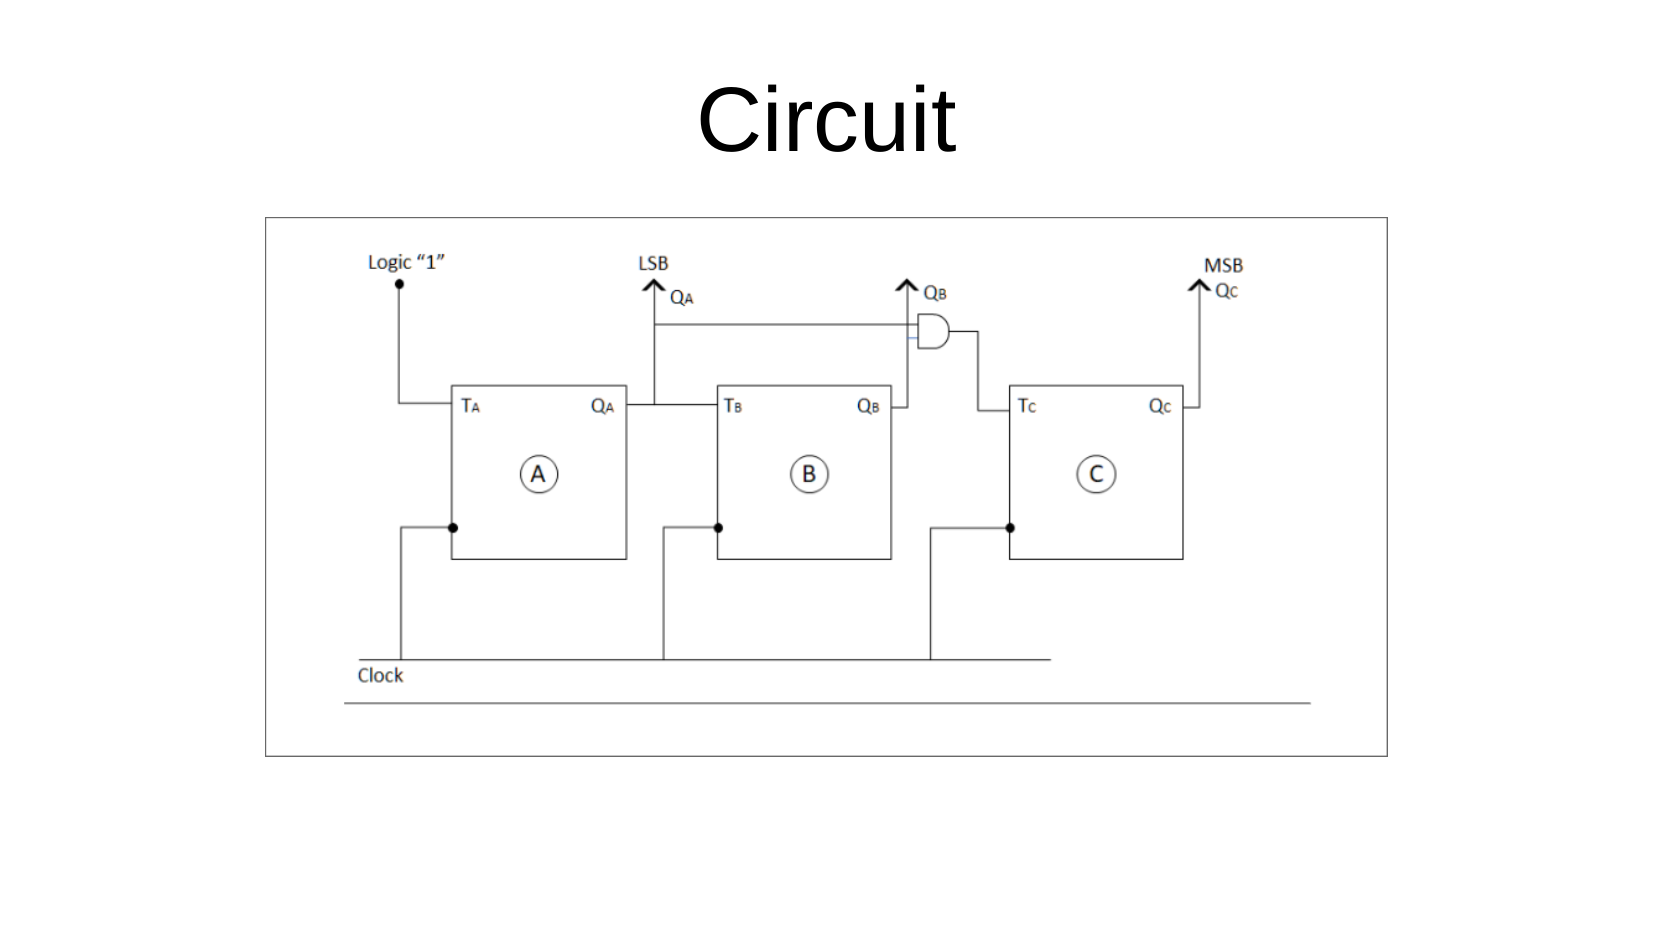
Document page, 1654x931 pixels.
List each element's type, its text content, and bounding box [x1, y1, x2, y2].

title Circuit [82, 37, 1571, 193]
picture [265, 217, 1388, 757]
